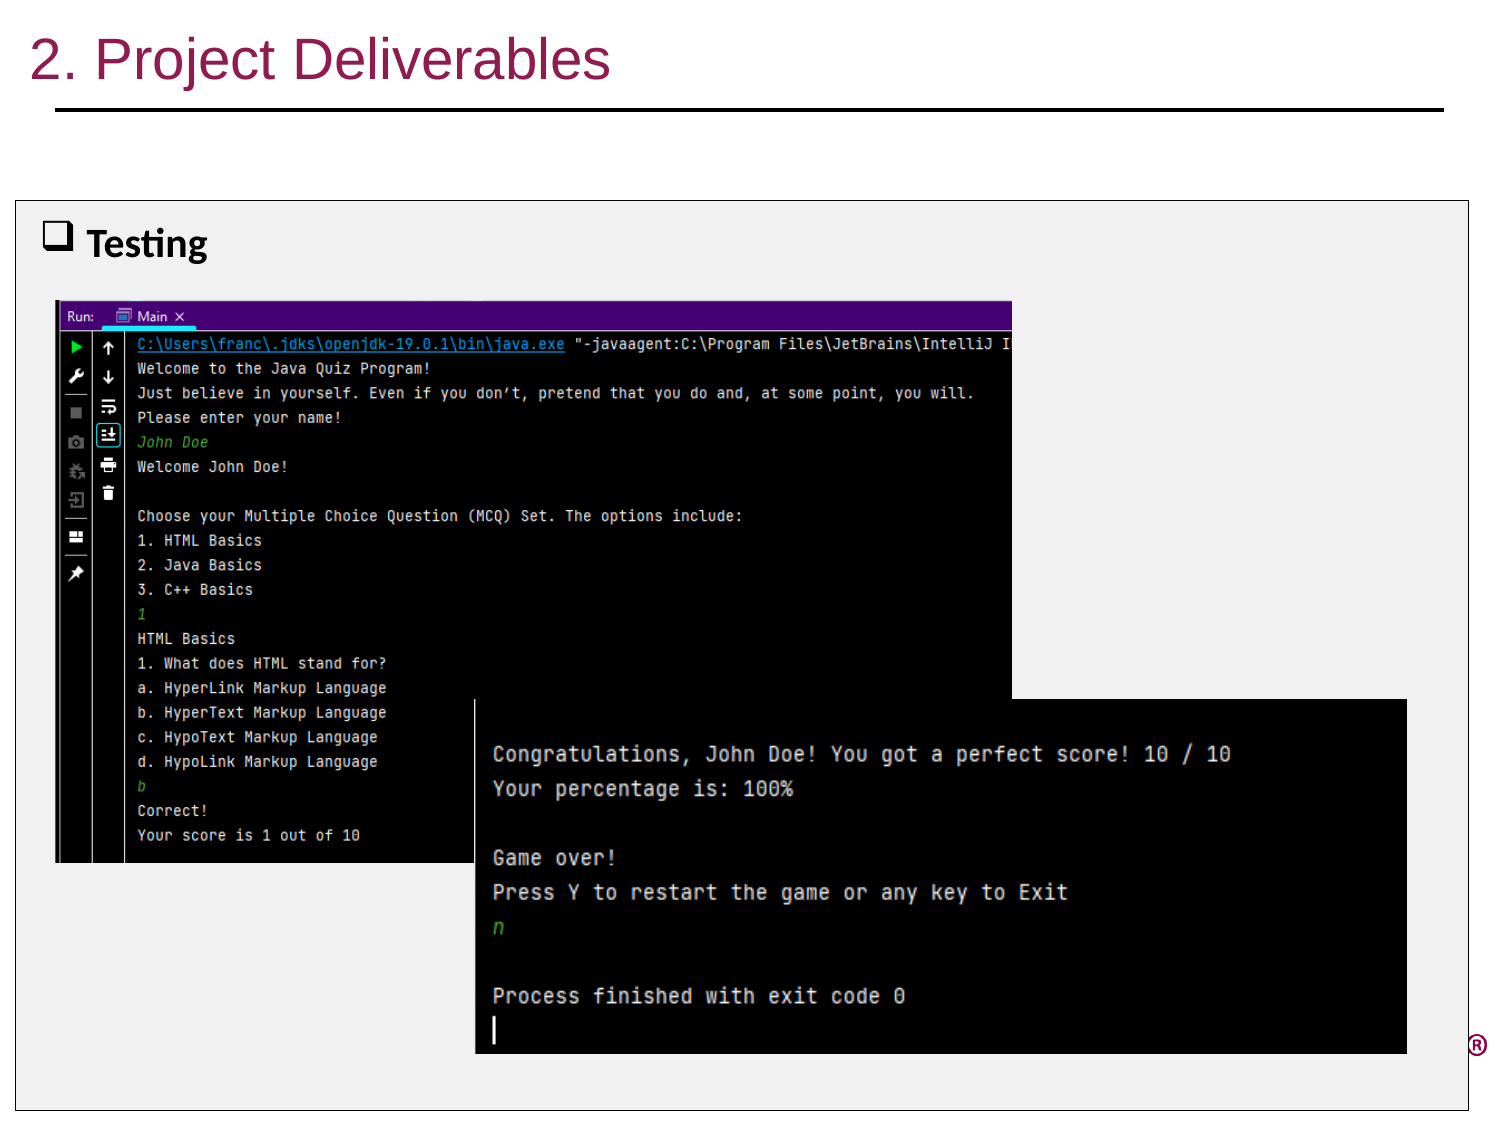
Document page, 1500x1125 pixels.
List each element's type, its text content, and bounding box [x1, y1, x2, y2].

picture [55, 299, 1407, 1054]
title 2. Project Deliverables [12, 3, 1447, 200]
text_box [14, 199, 1486, 1112]
